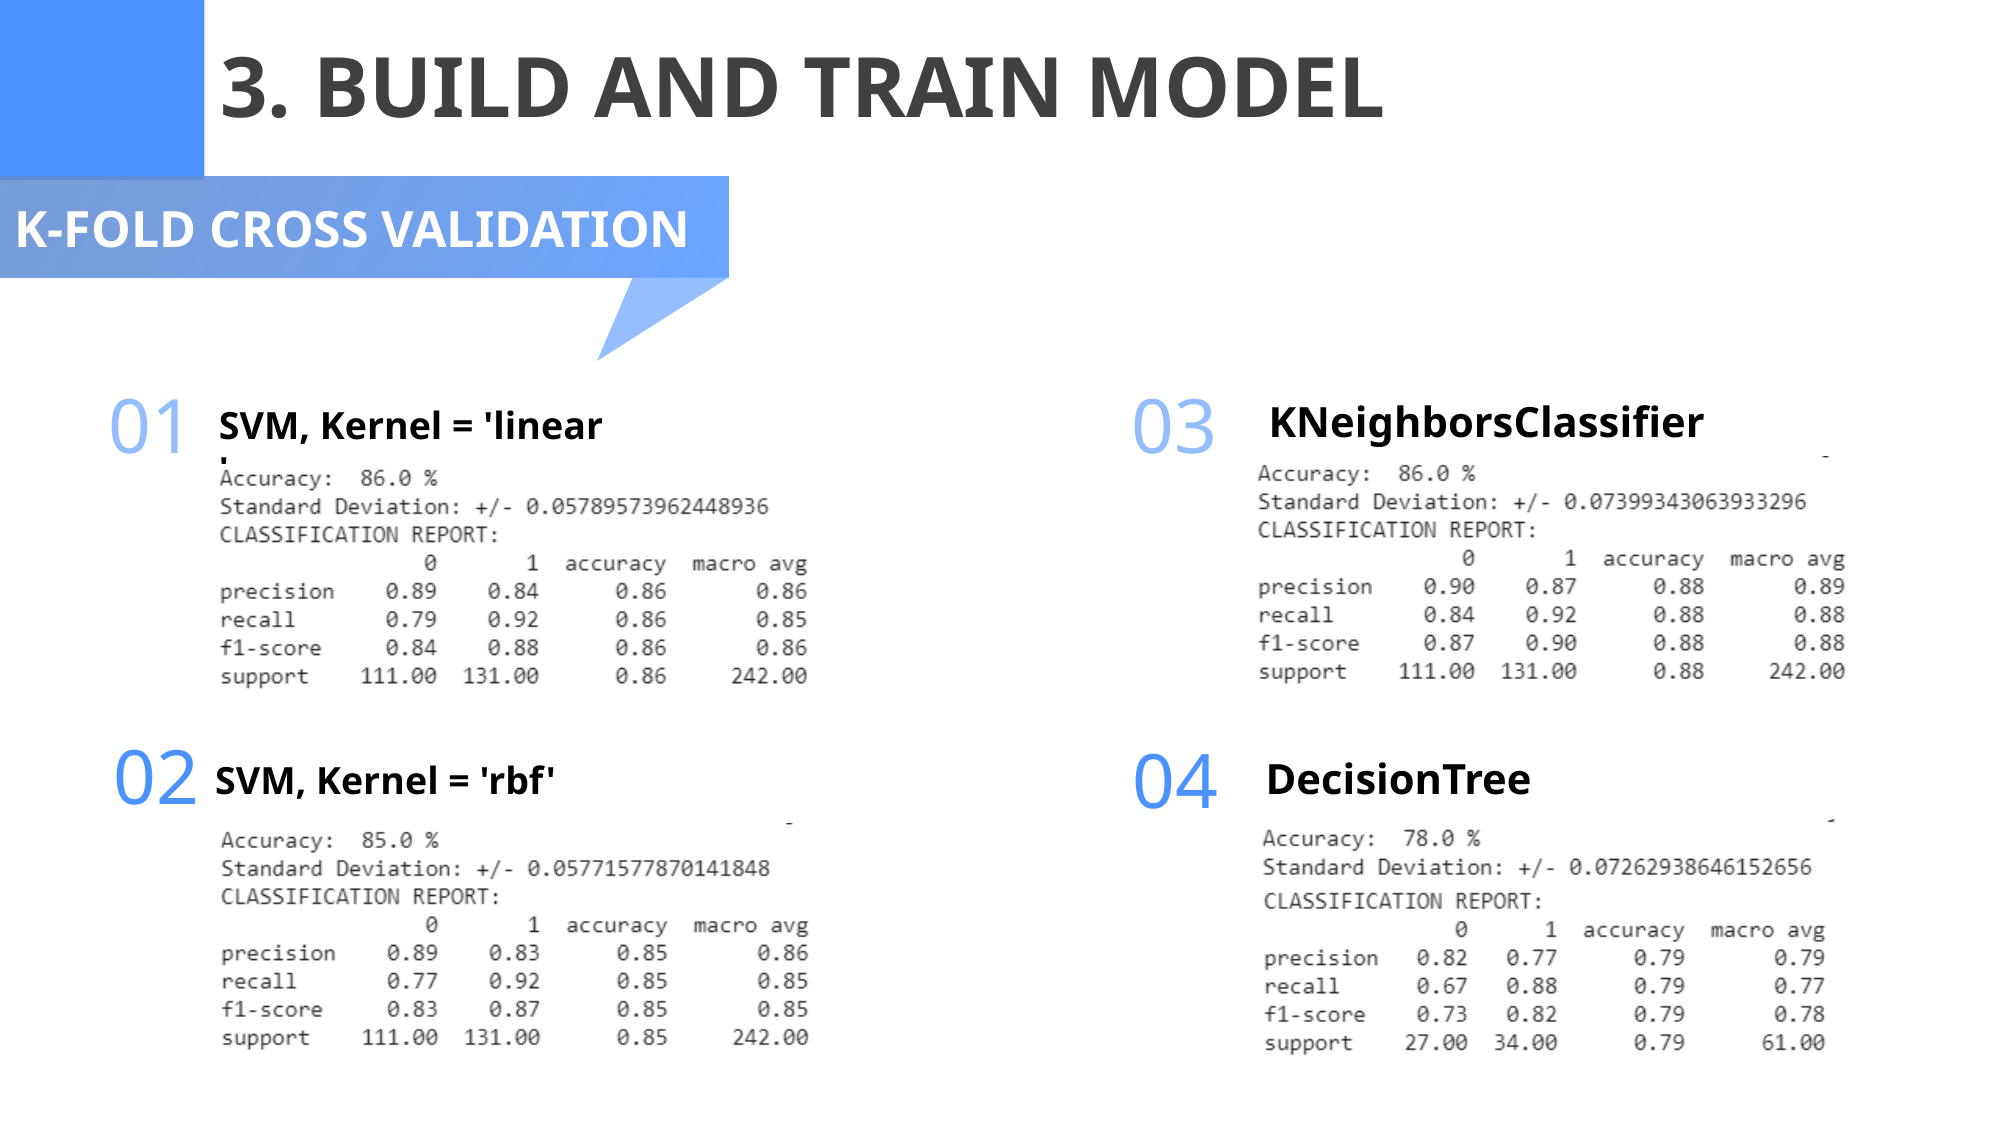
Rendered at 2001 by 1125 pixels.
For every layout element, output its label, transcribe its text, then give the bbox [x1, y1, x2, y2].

picture [1253, 819, 1838, 1066]
text_box 3. BUILD AND TRAIN MODEL [205, 26, 1401, 142]
text_box 01 [93, 371, 210, 477]
text_box 02 [98, 722, 214, 828]
picture [213, 823, 827, 1067]
text_box SVM, Kernel = 'rbf' [200, 749, 571, 809]
text_box K-FOLD CROSS VALIDATION [0, 176, 730, 279]
text_box [594, 276, 733, 364]
text_box 03 [1116, 370, 1233, 476]
text_box DecisionTree [1250, 745, 1817, 855]
picture [1253, 456, 1865, 701]
text_box KNeighborsClassifier [1253, 388, 1941, 499]
picture [218, 464, 821, 701]
text_box 04 [1117, 726, 1280, 832]
text_box [0, 0, 205, 176]
text_box SVM, Kernel = 'linear' [204, 394, 625, 500]
